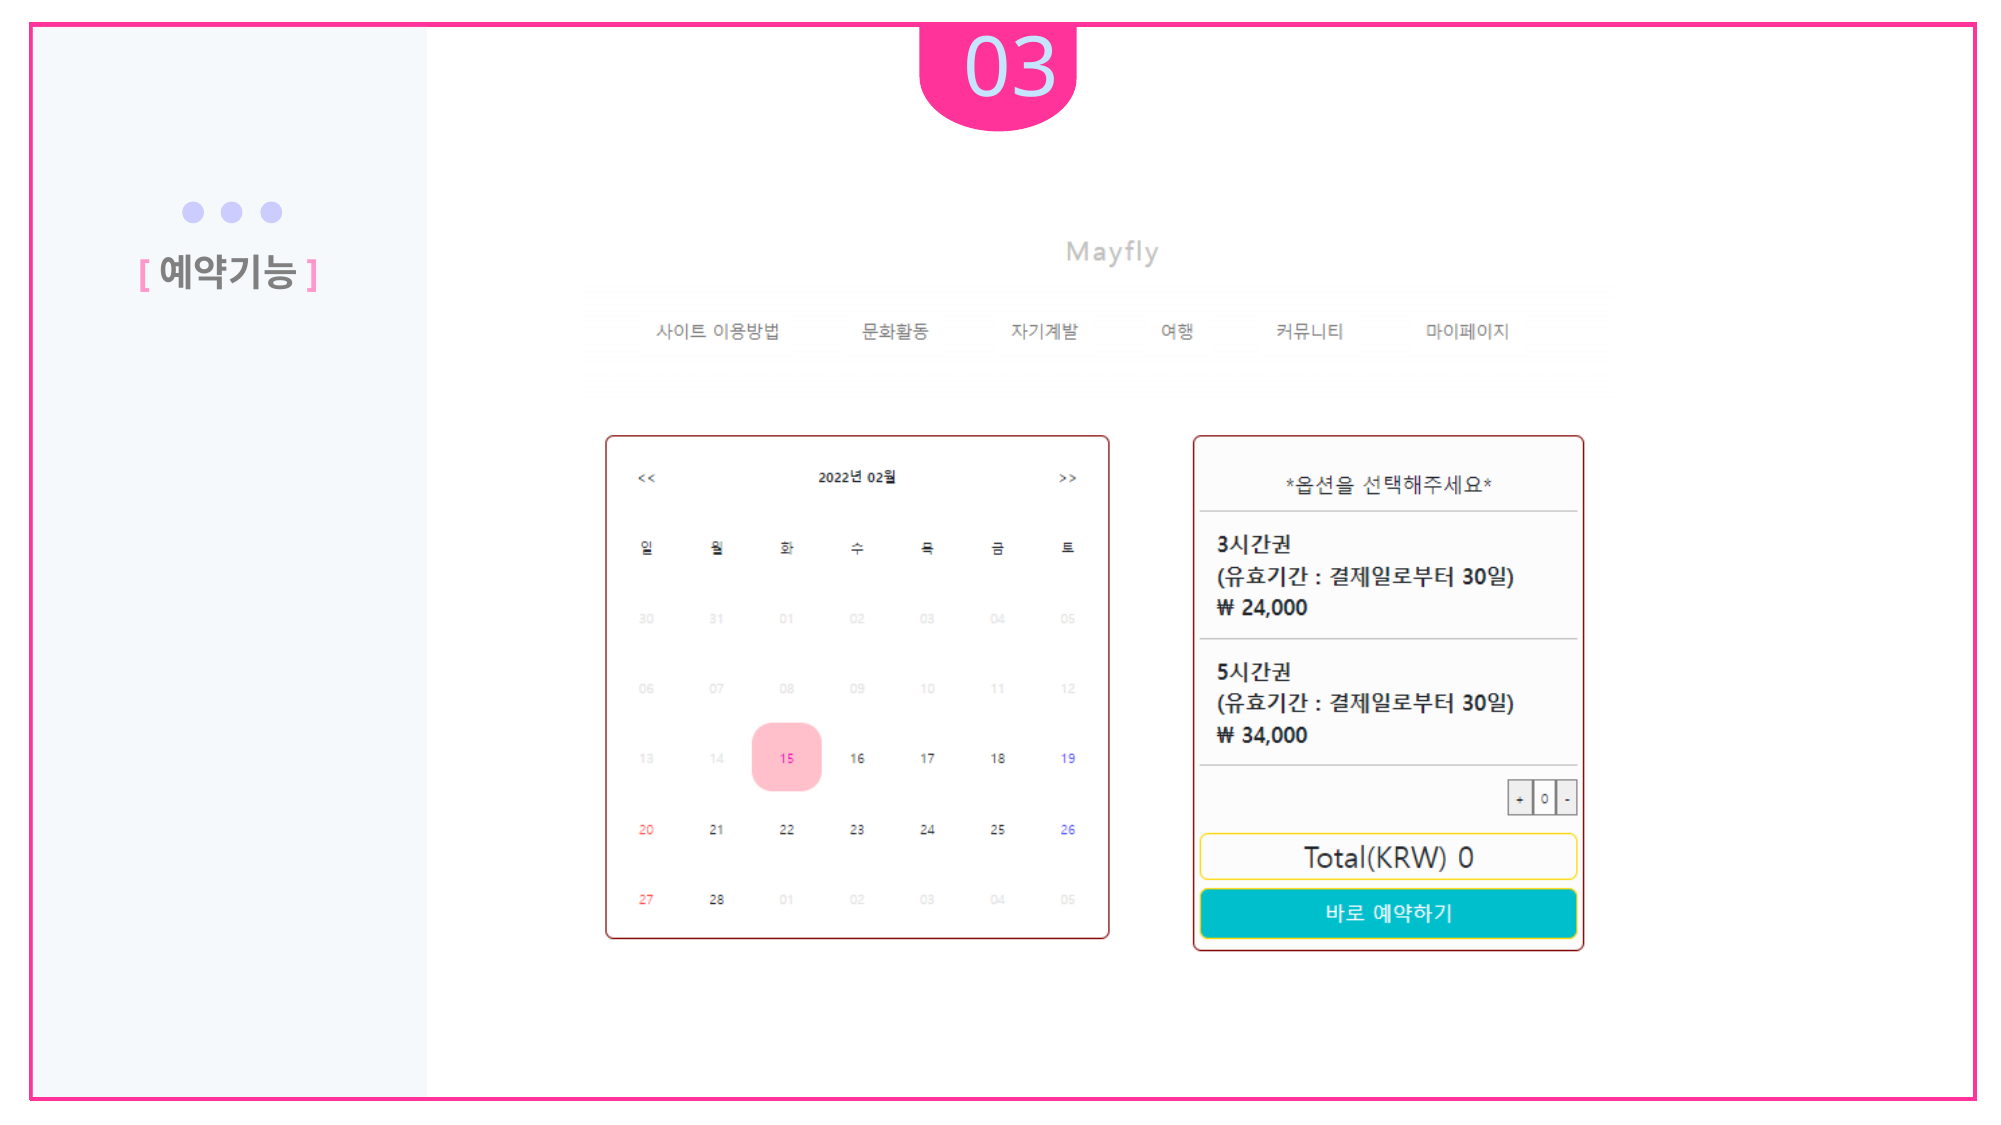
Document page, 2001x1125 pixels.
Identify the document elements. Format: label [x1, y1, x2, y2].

text_box [30, 5, 1976, 1099]
picture [584, 223, 1614, 990]
